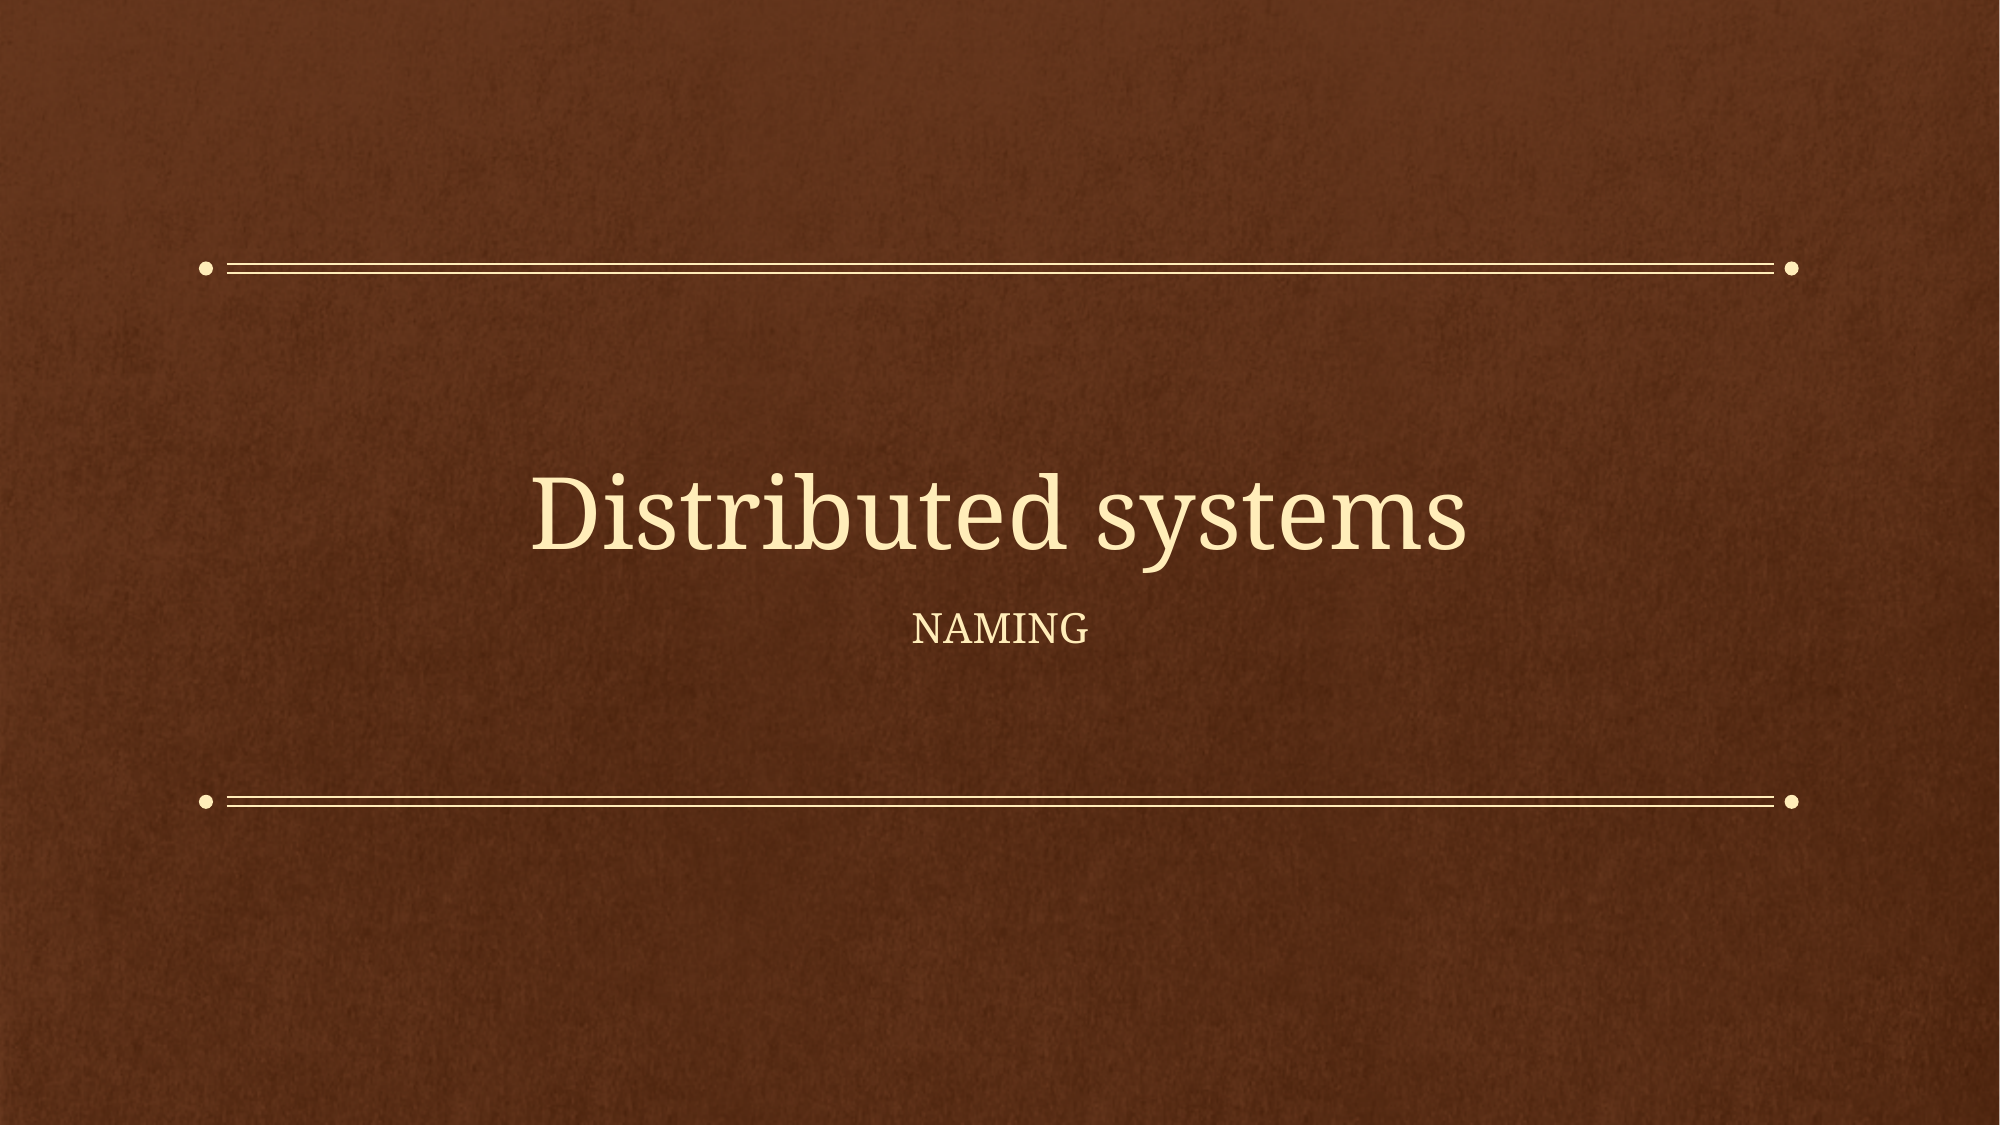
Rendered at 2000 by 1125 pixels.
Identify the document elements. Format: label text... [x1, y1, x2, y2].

subtitle naming [226, 599, 1774, 763]
title Distributed systems [225, 312, 1774, 580]
